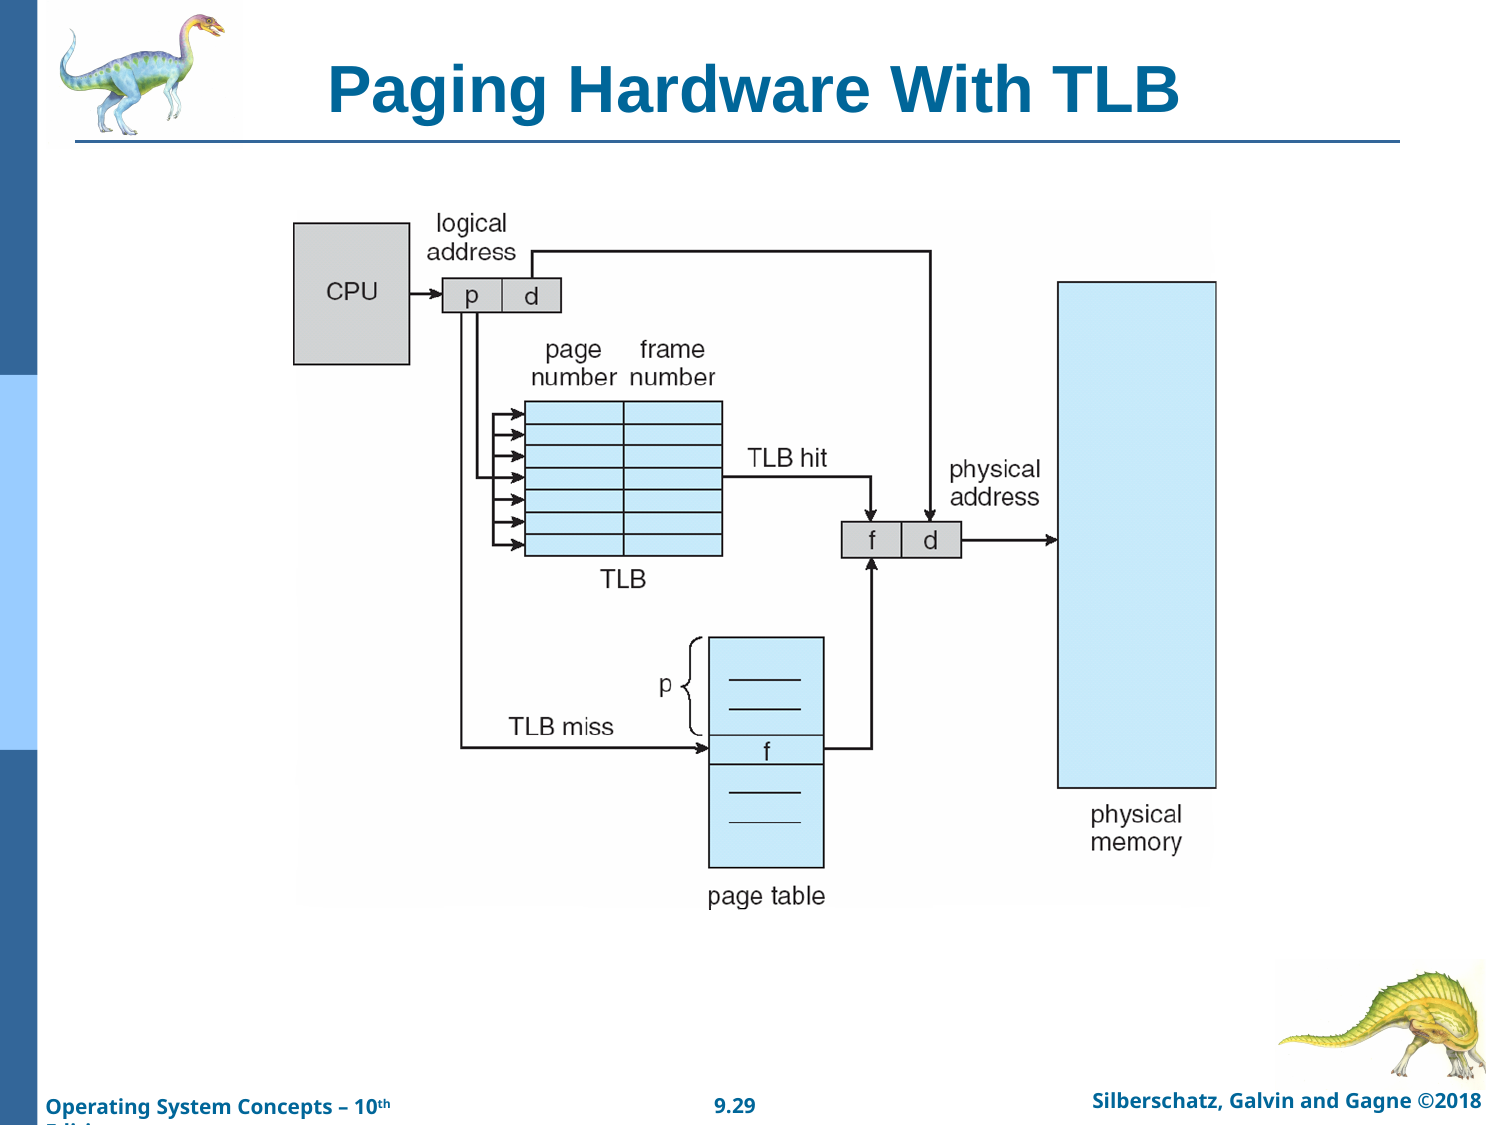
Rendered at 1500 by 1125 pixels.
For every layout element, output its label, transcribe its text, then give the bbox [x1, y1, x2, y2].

title Paging Hardware With TLB [80, 39, 1431, 134]
picture [1275, 959, 1486, 1090]
picture [46, 0, 243, 149]
picture [291, 210, 1218, 910]
